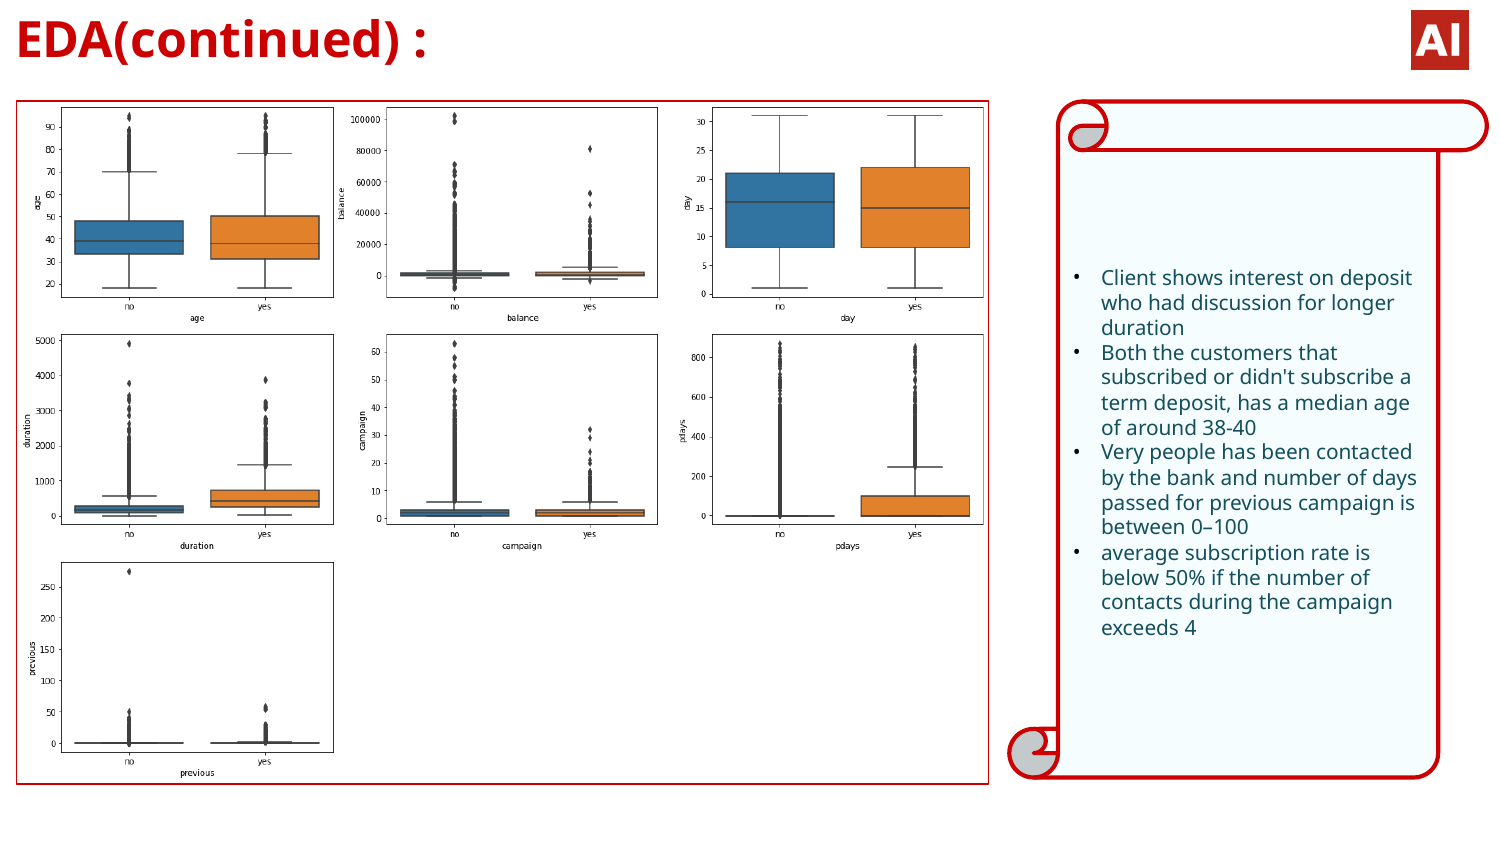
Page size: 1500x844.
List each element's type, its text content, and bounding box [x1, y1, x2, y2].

text_box EDA(continued) : [0, 0, 1500, 72]
picture [16, 101, 988, 784]
text_box Client shows interest on deposit who had discussion for longer duration Both the customers that subscribed or didn't subscribe a term deposit, has a median age of around 38-40 Very people has been contacted by the bank and number of days passed for previous campaign is between 0–100 average subscription rate is below 50% if the number of contacts during the campaign exceeds 4 [1009, 101, 1487, 778]
